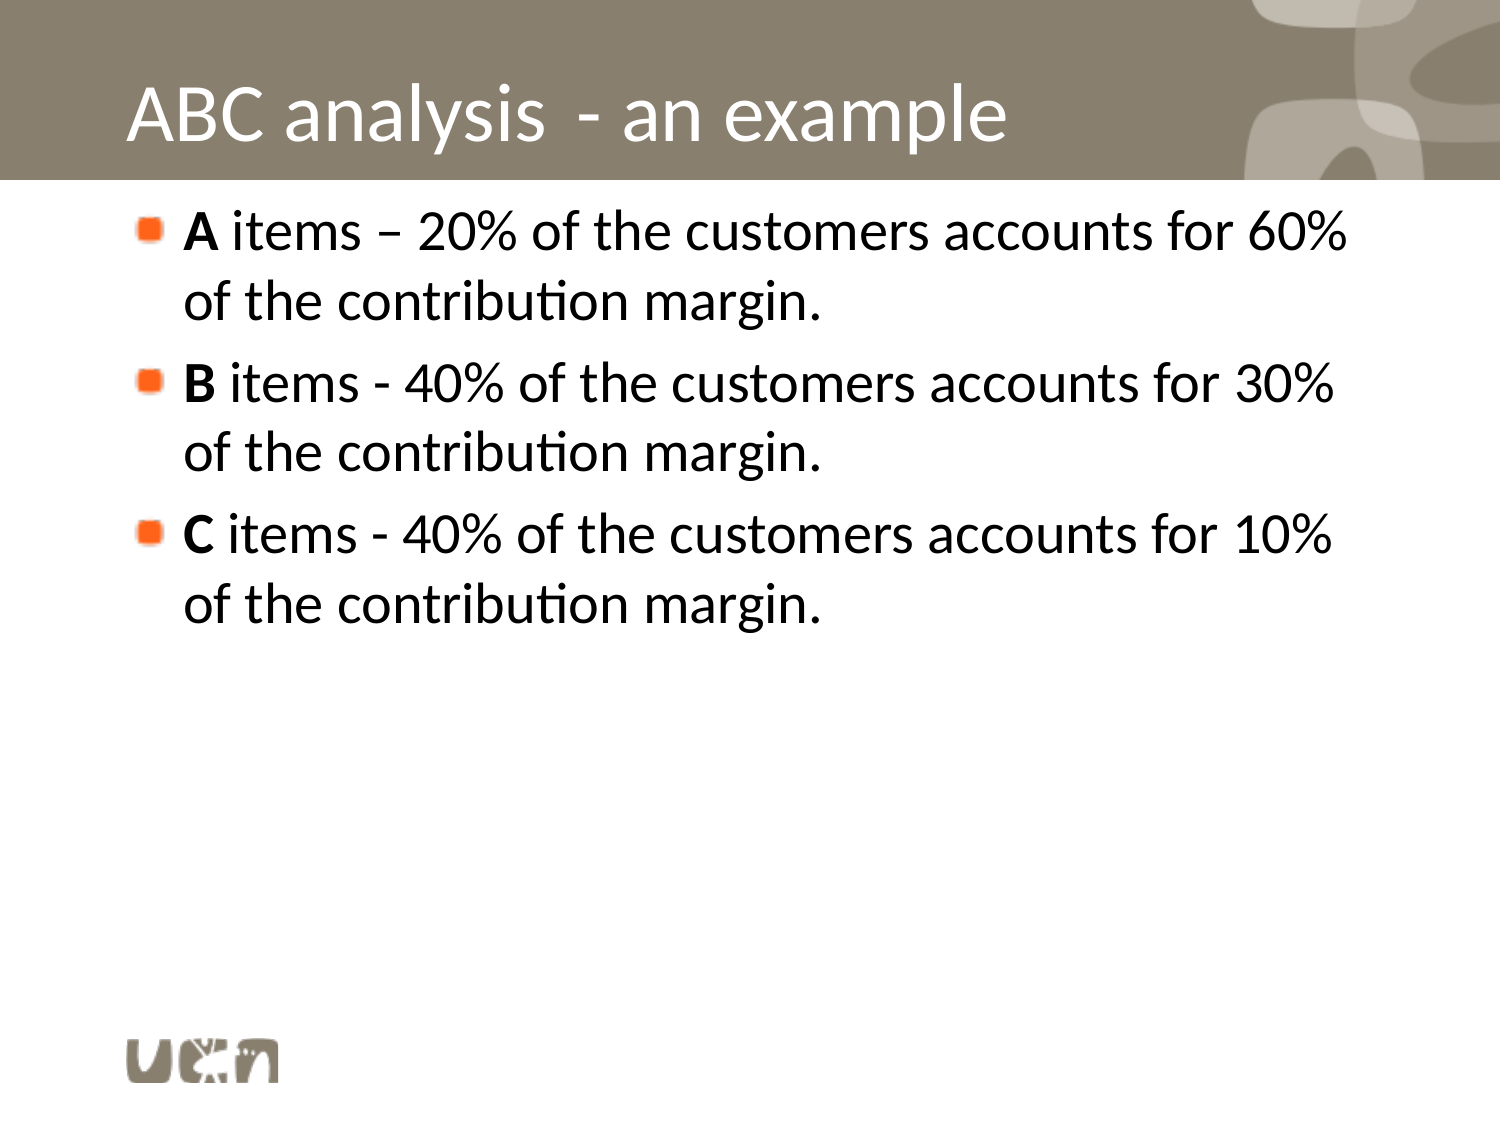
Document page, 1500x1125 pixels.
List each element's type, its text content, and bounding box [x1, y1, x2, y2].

list A items – 20% of the customers accounts for 60% of the contribution margin. B items - 40% of the customers accounts for 30% of the contribution margin. C items - 40% of the customers accounts for 10% of the contribution margin. [112, 184, 1385, 976]
title ABC analysis - an example [111, 48, 1385, 166]
